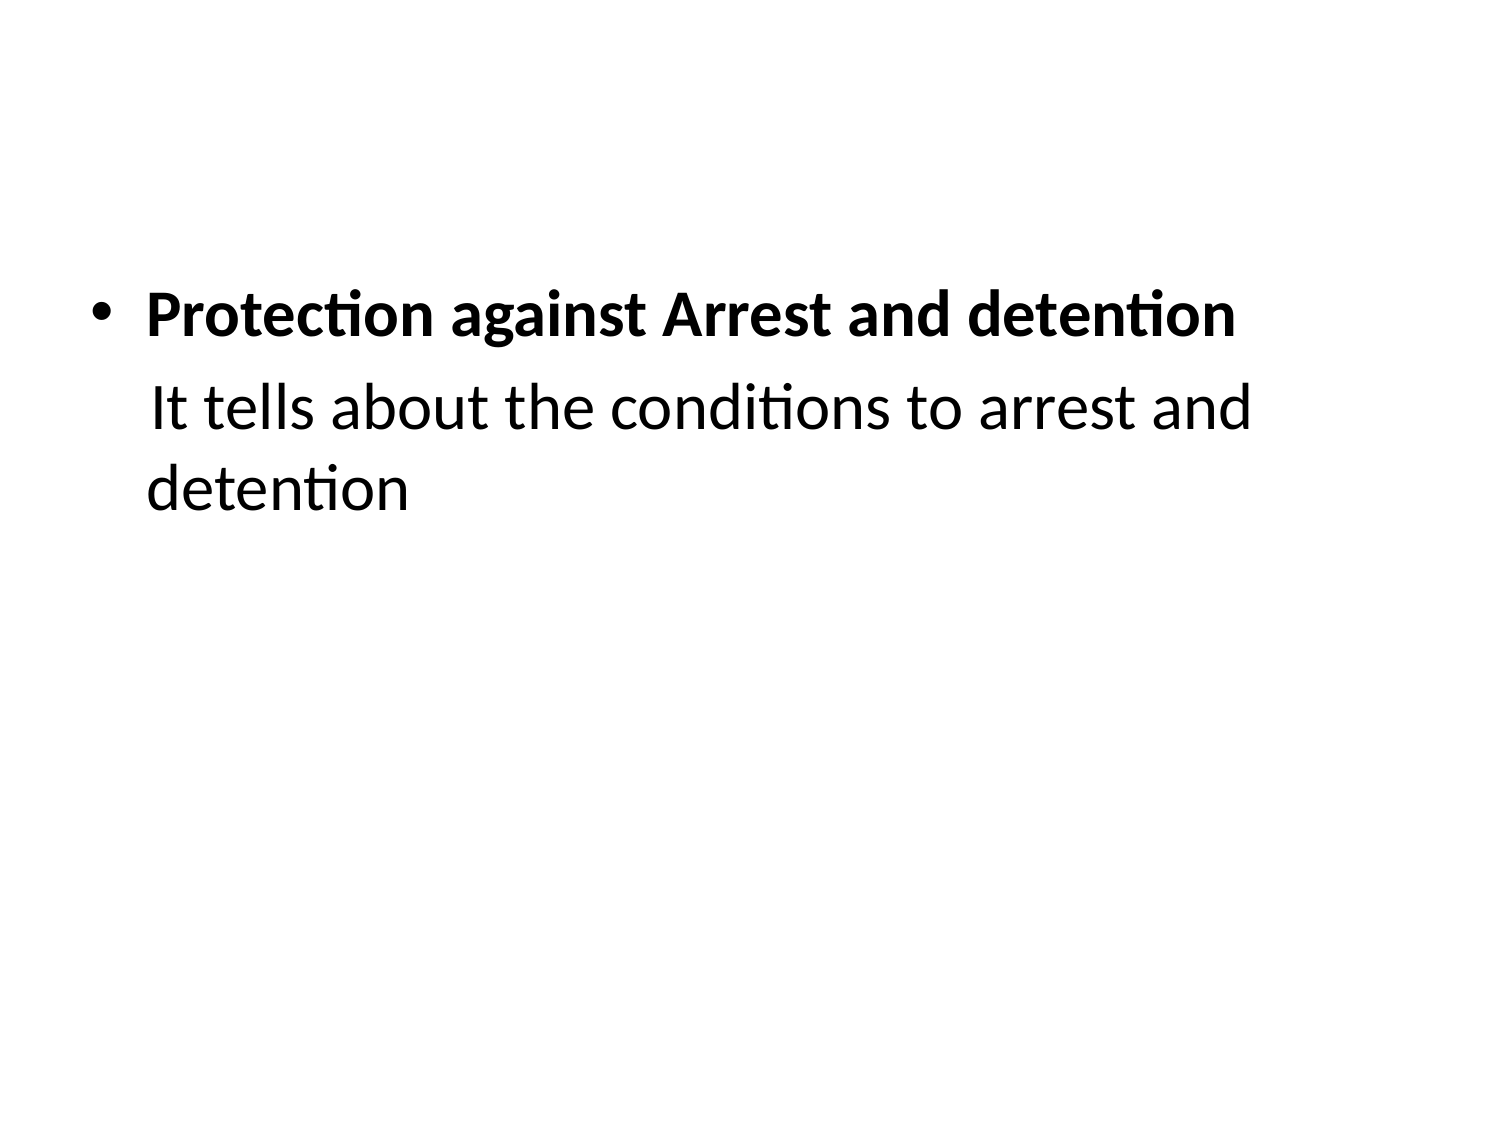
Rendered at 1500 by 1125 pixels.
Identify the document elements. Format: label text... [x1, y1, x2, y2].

list Protection against Arrest and detention It tells about the conditions to arrest and detention [75, 262, 1425, 1005]
